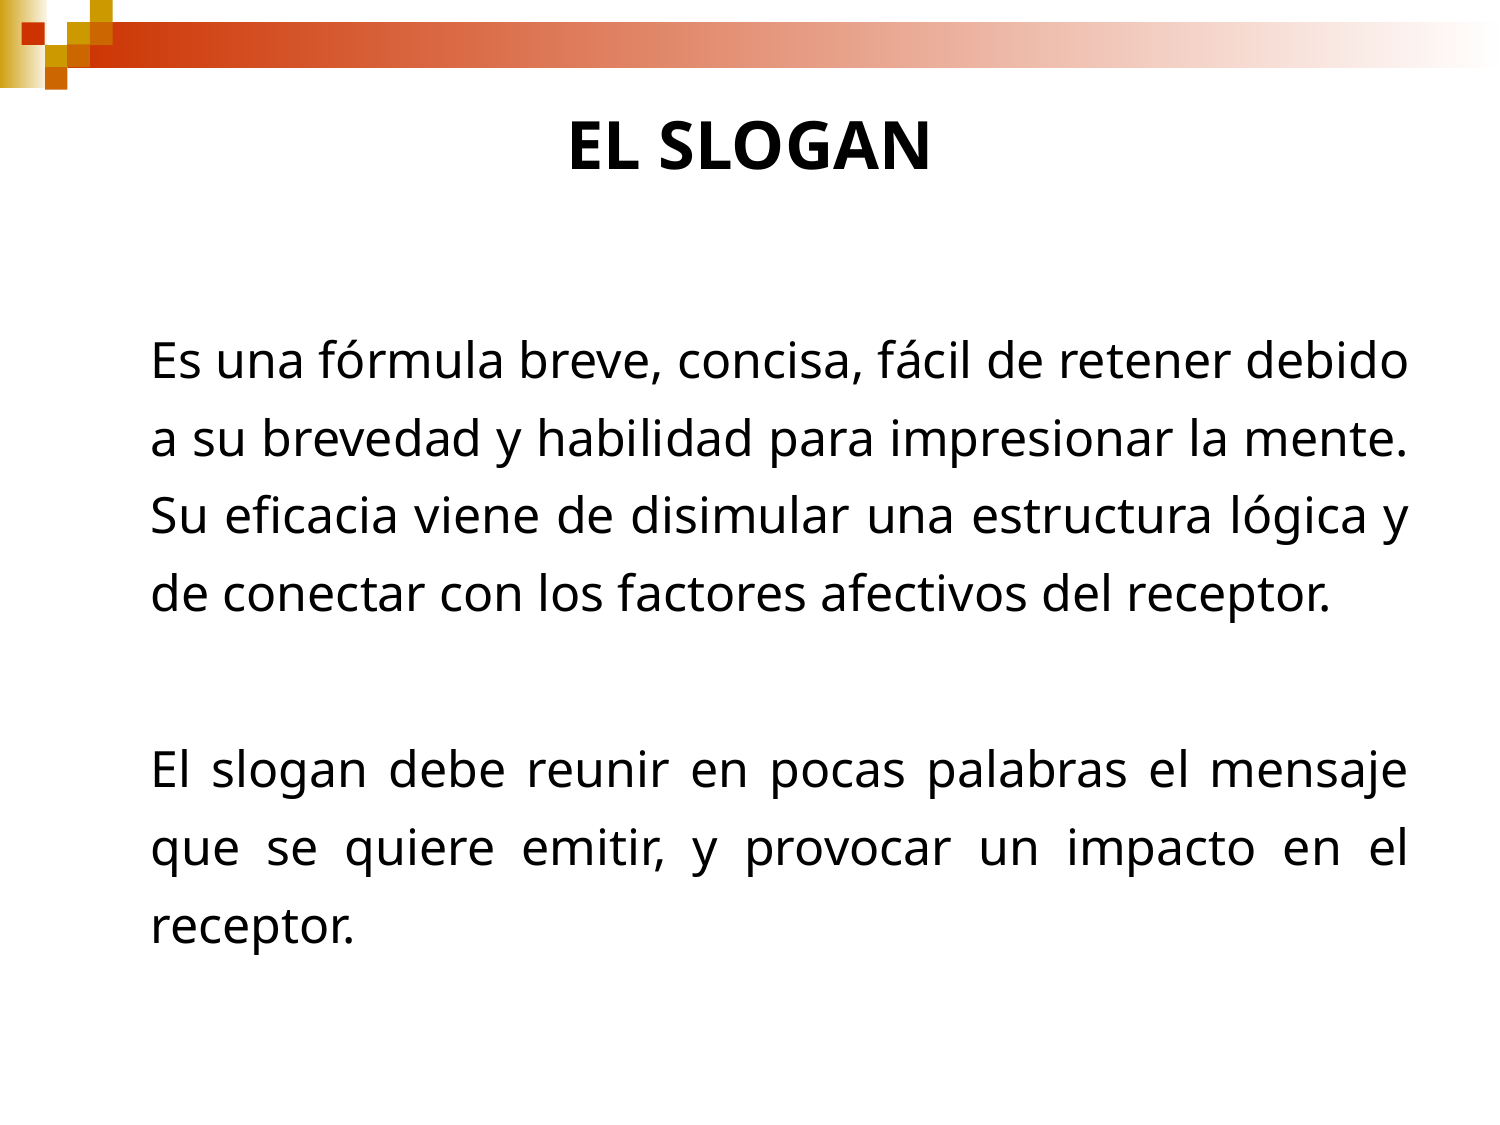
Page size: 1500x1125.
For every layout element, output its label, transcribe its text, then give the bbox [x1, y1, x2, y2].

title EL SLOGAN [74, 30, 1426, 256]
list Es una fórmula breve, concisa, fácil de retener debido a su brevedad y habilidad para impresionar la mente. Su eficacia viene de disimular una estructura lógica y de conectar con los factores afectivos del receptor. El slogan debe reunir en pocas palabras el mensaje que se quiere emitir, y provocar un impacto en el receptor. [135, 302, 1426, 1024]
